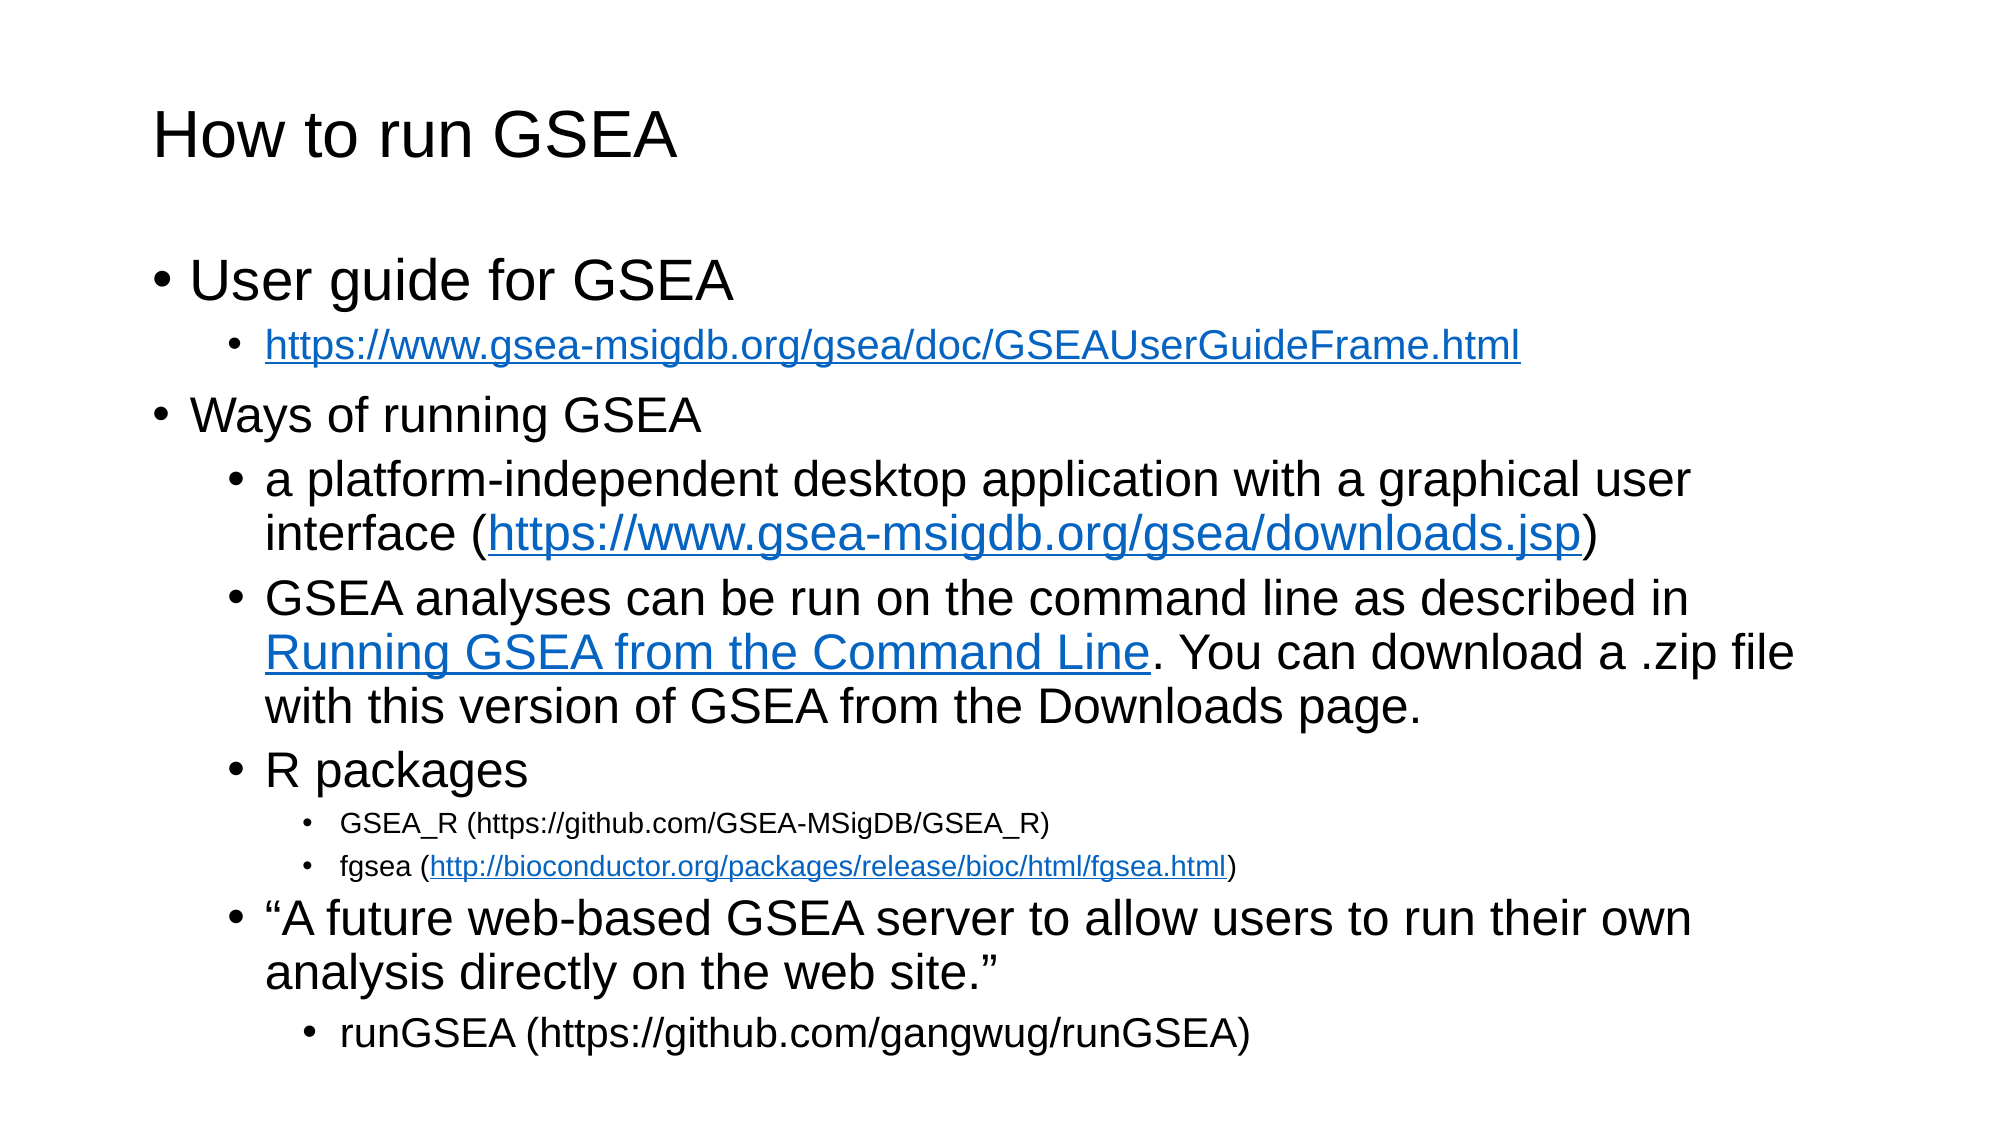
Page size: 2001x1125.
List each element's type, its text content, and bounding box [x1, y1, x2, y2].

title How to run GSEA [137, 59, 1863, 213]
list User guide for GSEA https://www.gsea-msigdb.org/gsea/doc/GSEAUserGuideFrame.html Ways of running GSEA a platform-independent desktop application with a graphical user interface (https://www.gsea-msigdb.org/gsea/downloads.jsp) GSEA analyses can be run on the command line as described in Running GSEA from the Command Line. You can download a .zip file with this version of GSEA from the Downloads page. R packages GSEA_R (https://github.com/GSEA-MSigDB/GSEA_R) fgsea (http://bioconductor.org/packages/release/bioc/html/fgsea.html) “A future web-based GSEA server to allow users to run their own analysis directly on the web site.” runGSEA (https://github.com/gangwug/runGSEA) [137, 242, 1863, 1100]
